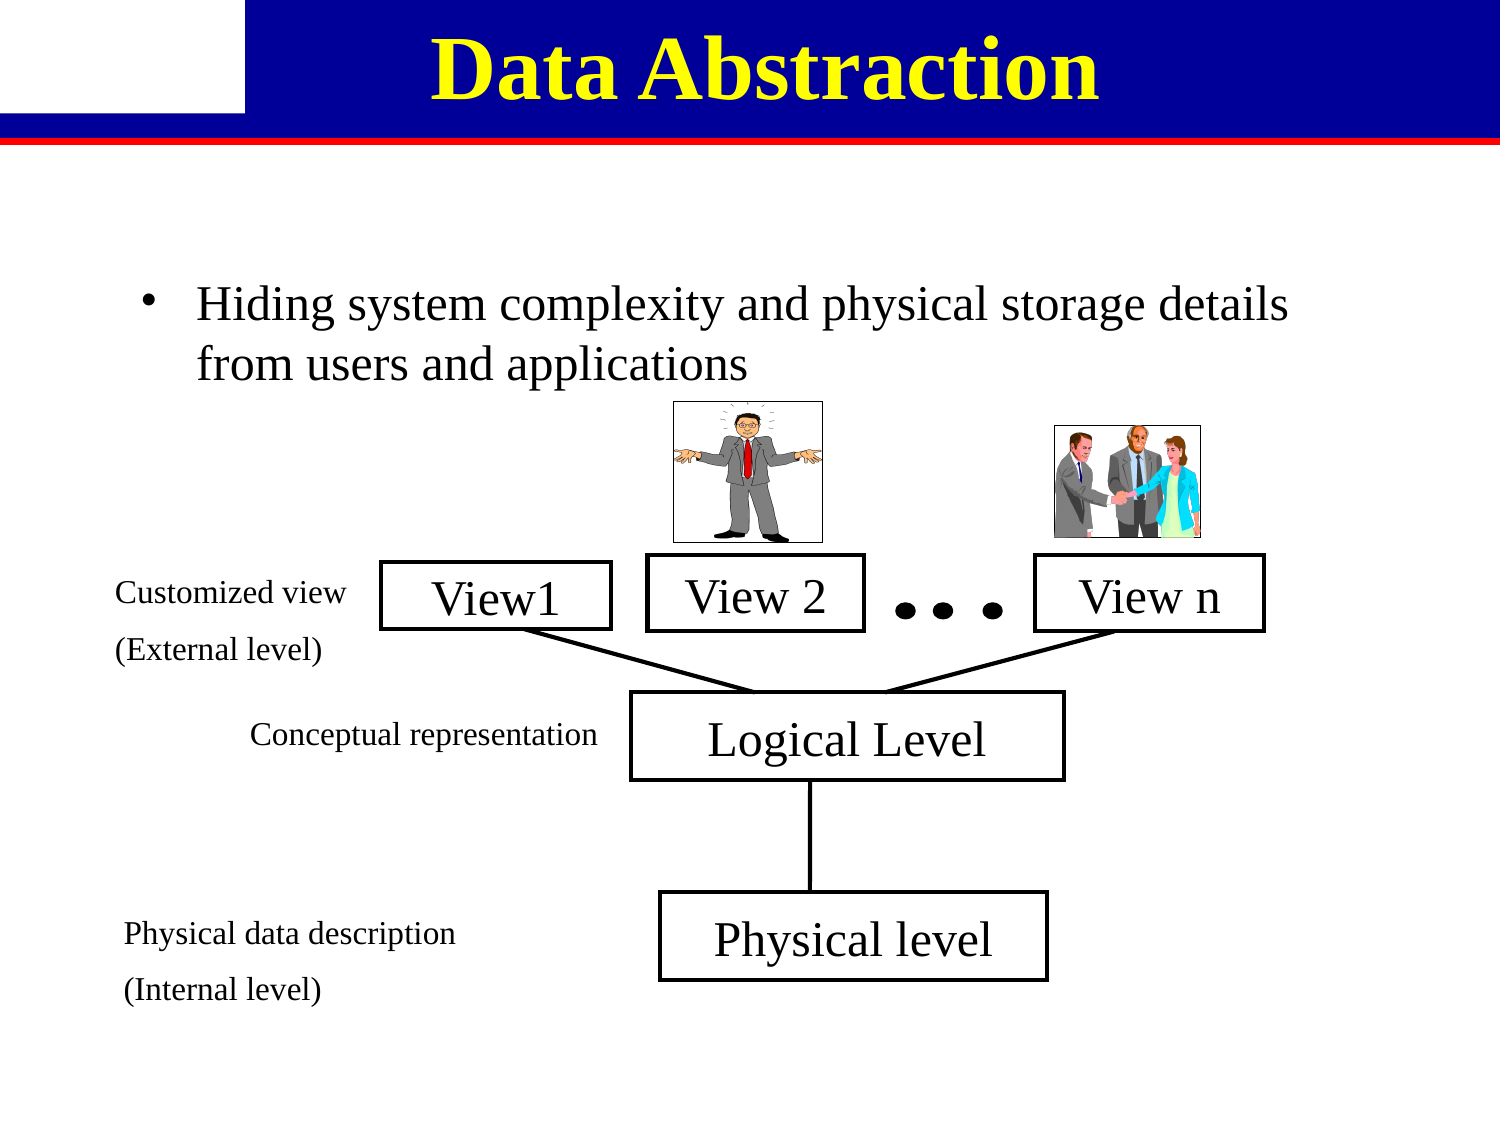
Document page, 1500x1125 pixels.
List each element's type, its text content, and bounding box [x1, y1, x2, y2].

text_box Physical data description (Internal level) [108, 903, 664, 1015]
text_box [523, 628, 756, 693]
text_box Customized view (External level) [99, 562, 125, 675]
list Hiding system complexity and physical storage details from users and applications [125, 262, 1400, 938]
title Data Abstraction [91, 0, 1442, 188]
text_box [673, 401, 823, 543]
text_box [1053, 425, 1201, 538]
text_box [884, 631, 1115, 693]
text_box Physical level [664, 938, 1048, 980]
